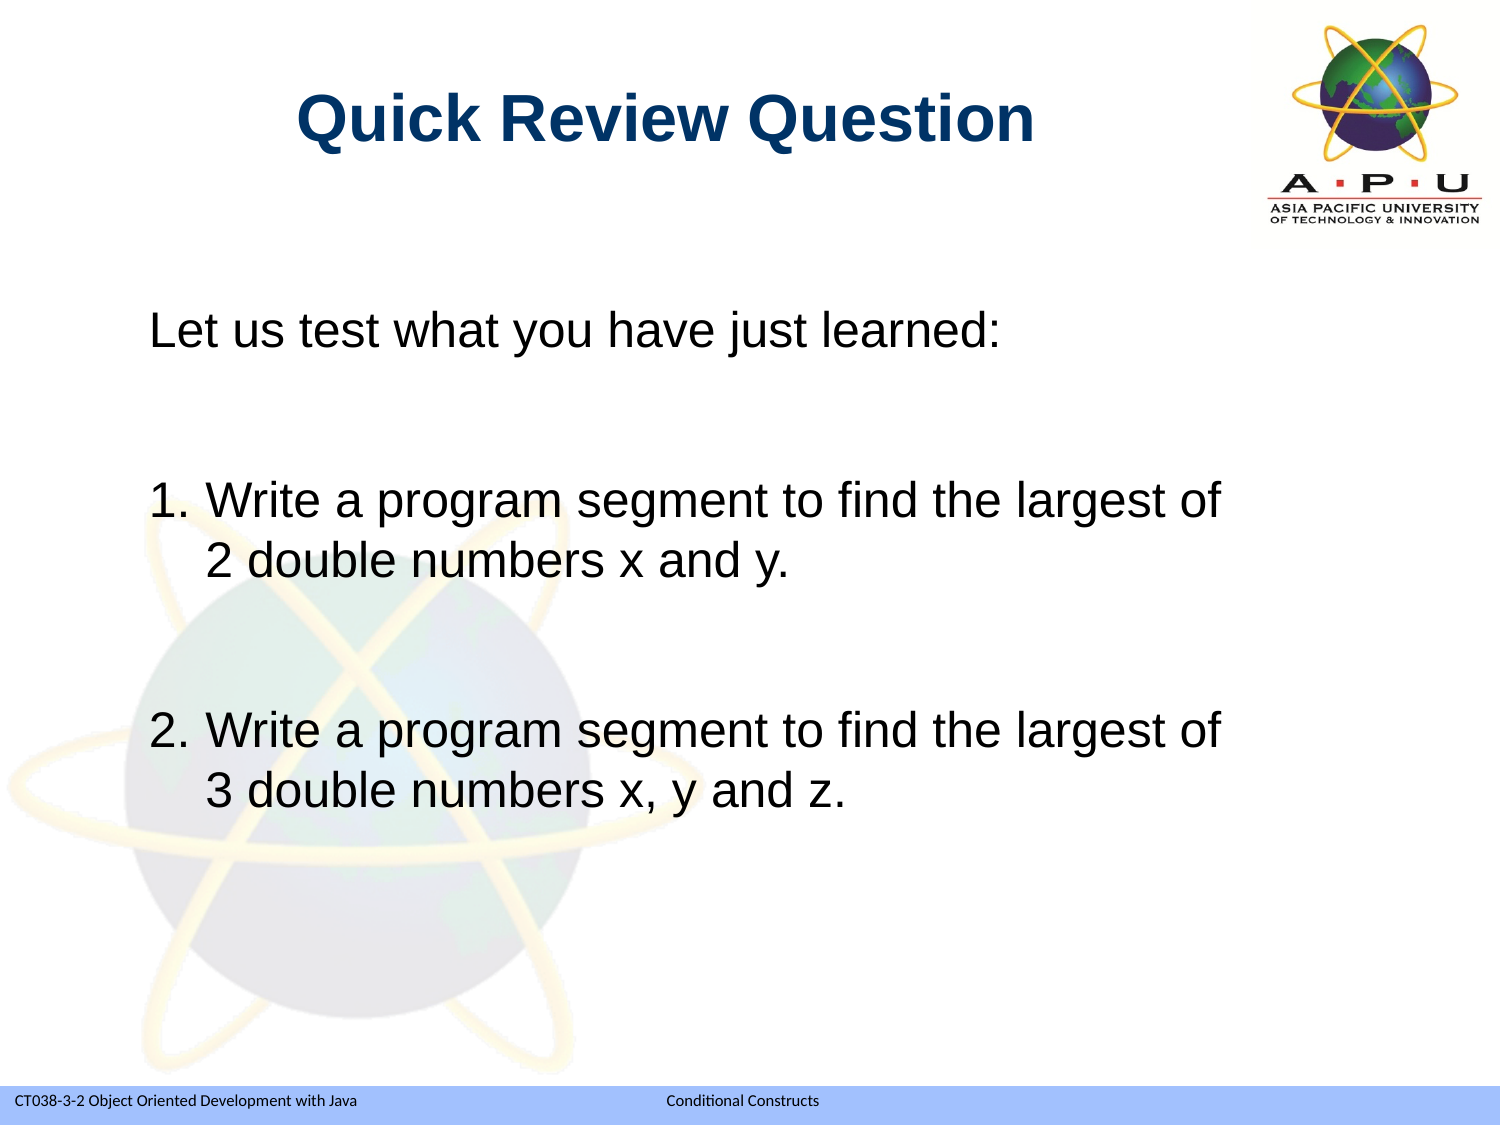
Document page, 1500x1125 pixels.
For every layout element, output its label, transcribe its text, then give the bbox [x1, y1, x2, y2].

text_box Let us test what you have just learned: Write a program segment to find the largest of 2 double numbers x and y. Write a program segment to find the largest of 3 double numbers x, y and z. [134, 290, 1279, 911]
picture [1251, 0, 1500, 249]
text_box Quick Review Question [281, 67, 1053, 163]
